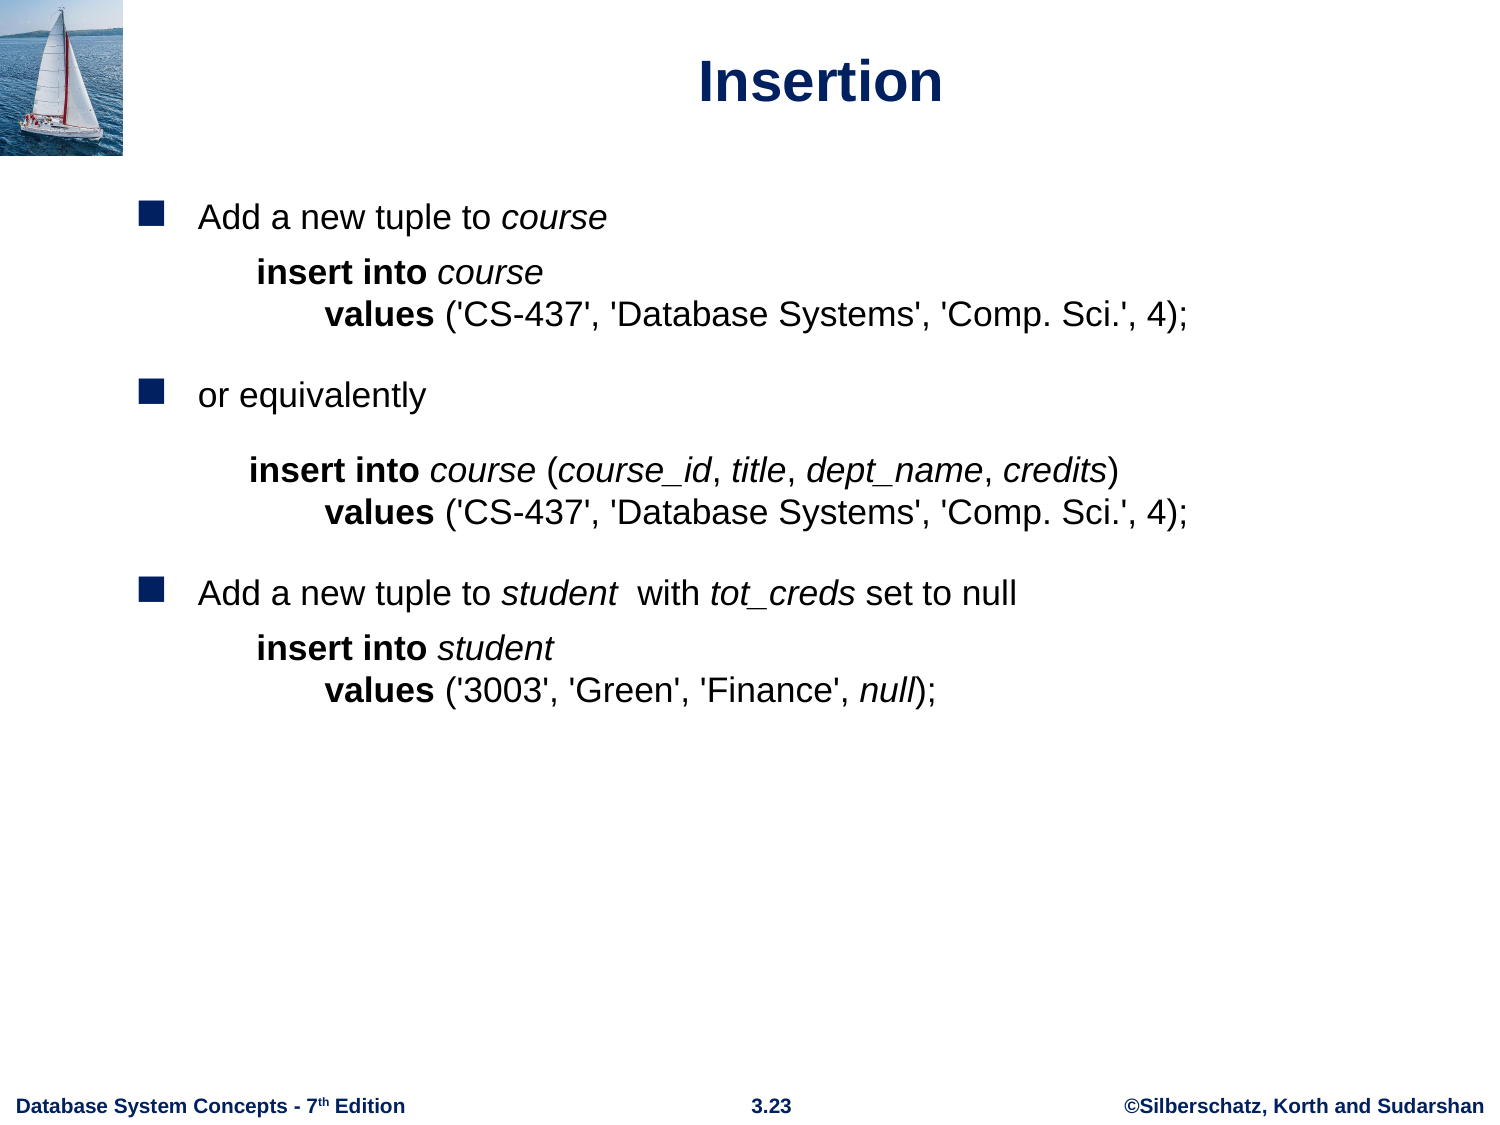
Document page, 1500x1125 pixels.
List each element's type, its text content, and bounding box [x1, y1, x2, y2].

title Insertion [158, 45, 1485, 121]
picture [0, 0, 123, 156]
list Add a new tuple to course insert into course values ('CS-437', 'Database Systems', 'Comp. Sci.', 4); or equivalently insert into course (course_id, title, dept_name, credits) values ('CS-437', 'Database Systems', 'Comp. Sci.', 4); Add a new tuple to student with tot_creds set to null insert into student values ('3003', 'Green', 'Finance', null); [126, 186, 1382, 939]
